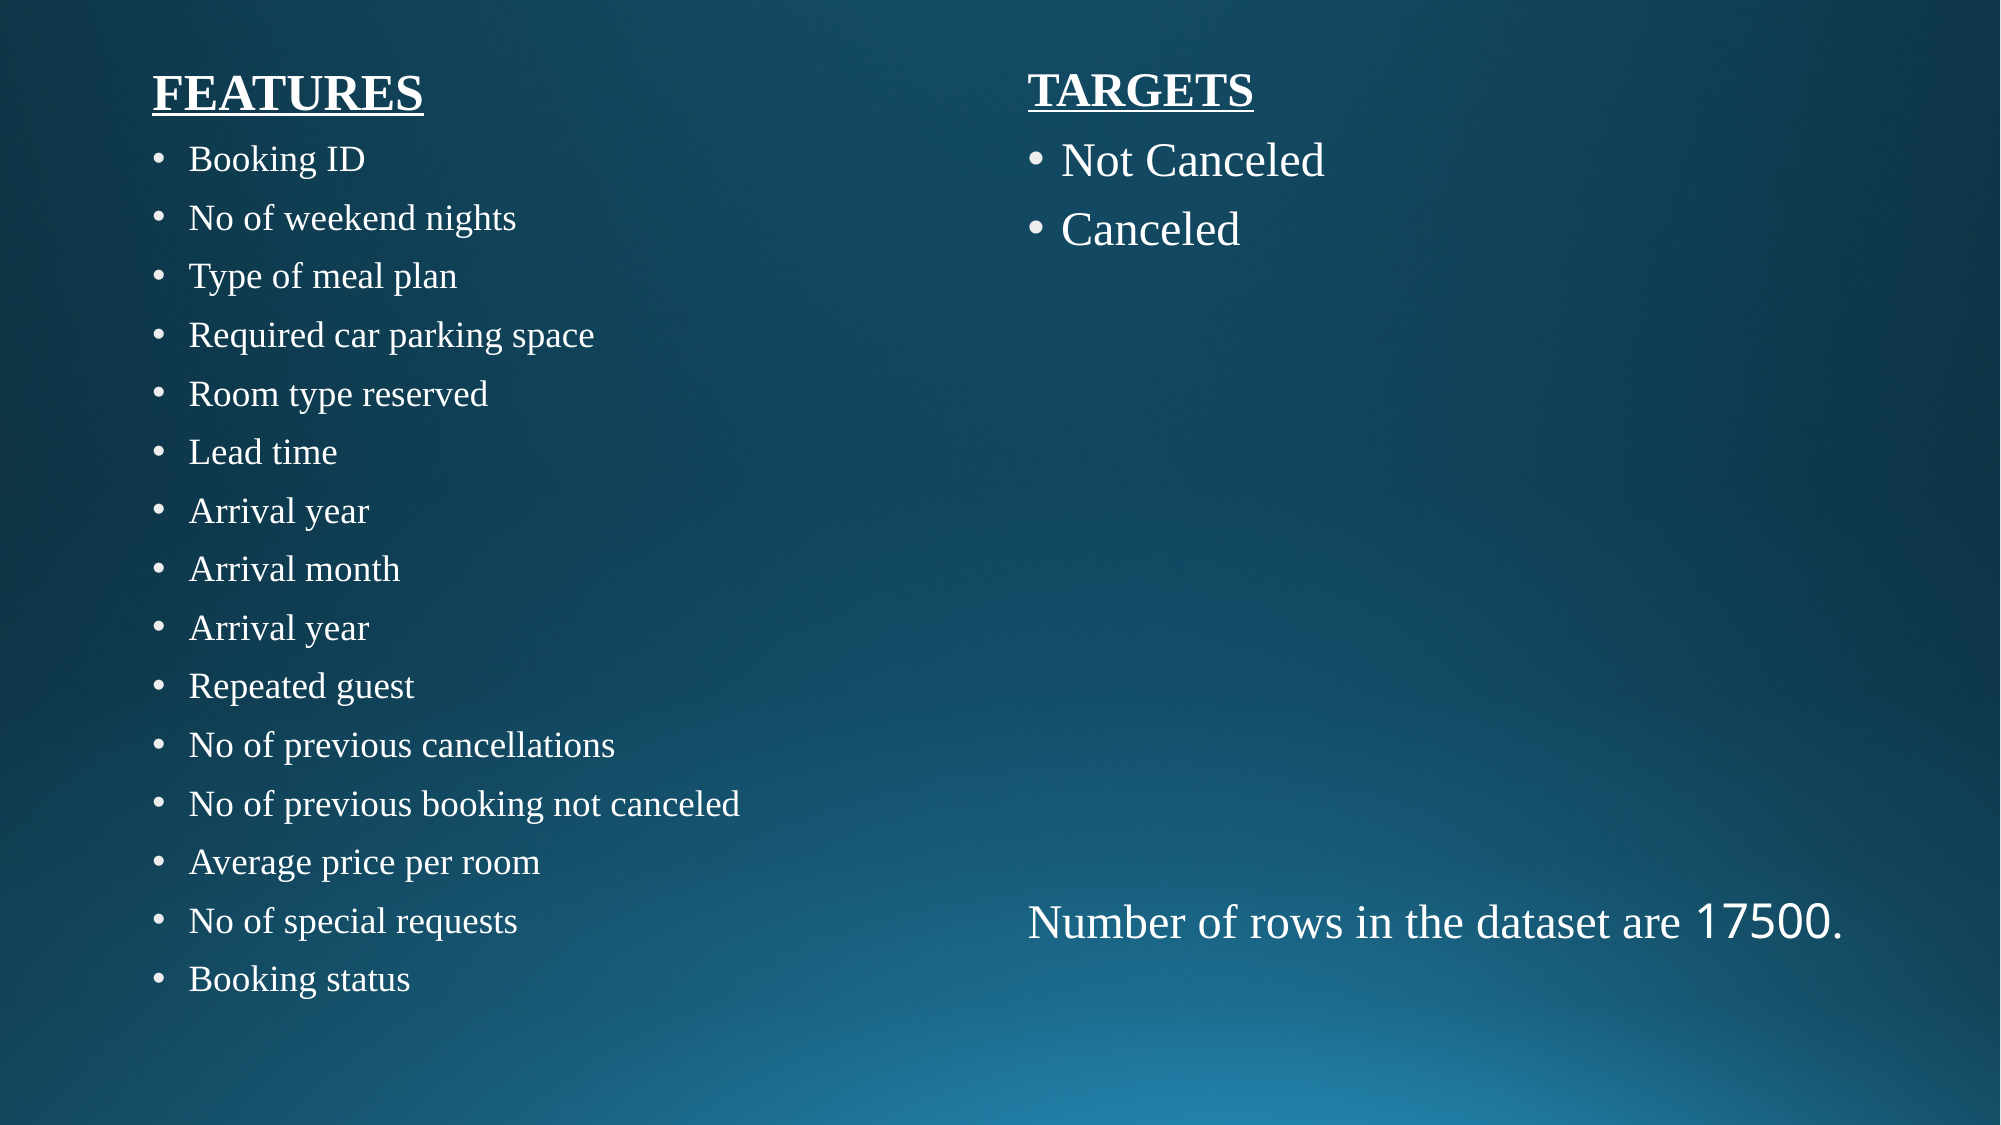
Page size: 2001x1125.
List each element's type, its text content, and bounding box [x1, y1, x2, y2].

list FEATURES Booking ID No of weekend nights Type of meal plan Required car parking space Room type reserved Lead time Arrival year Arrival month Arrival year Repeated guest No of previous cancellations No of previous booking not canceled Average price per room No of special requests Booking status [137, 57, 988, 1014]
list TARGETS Not Canceled Canceled Number of rows in the dataset are 17500. [1012, 57, 1863, 1014]
picture [0, 0, 2001, 1125]
